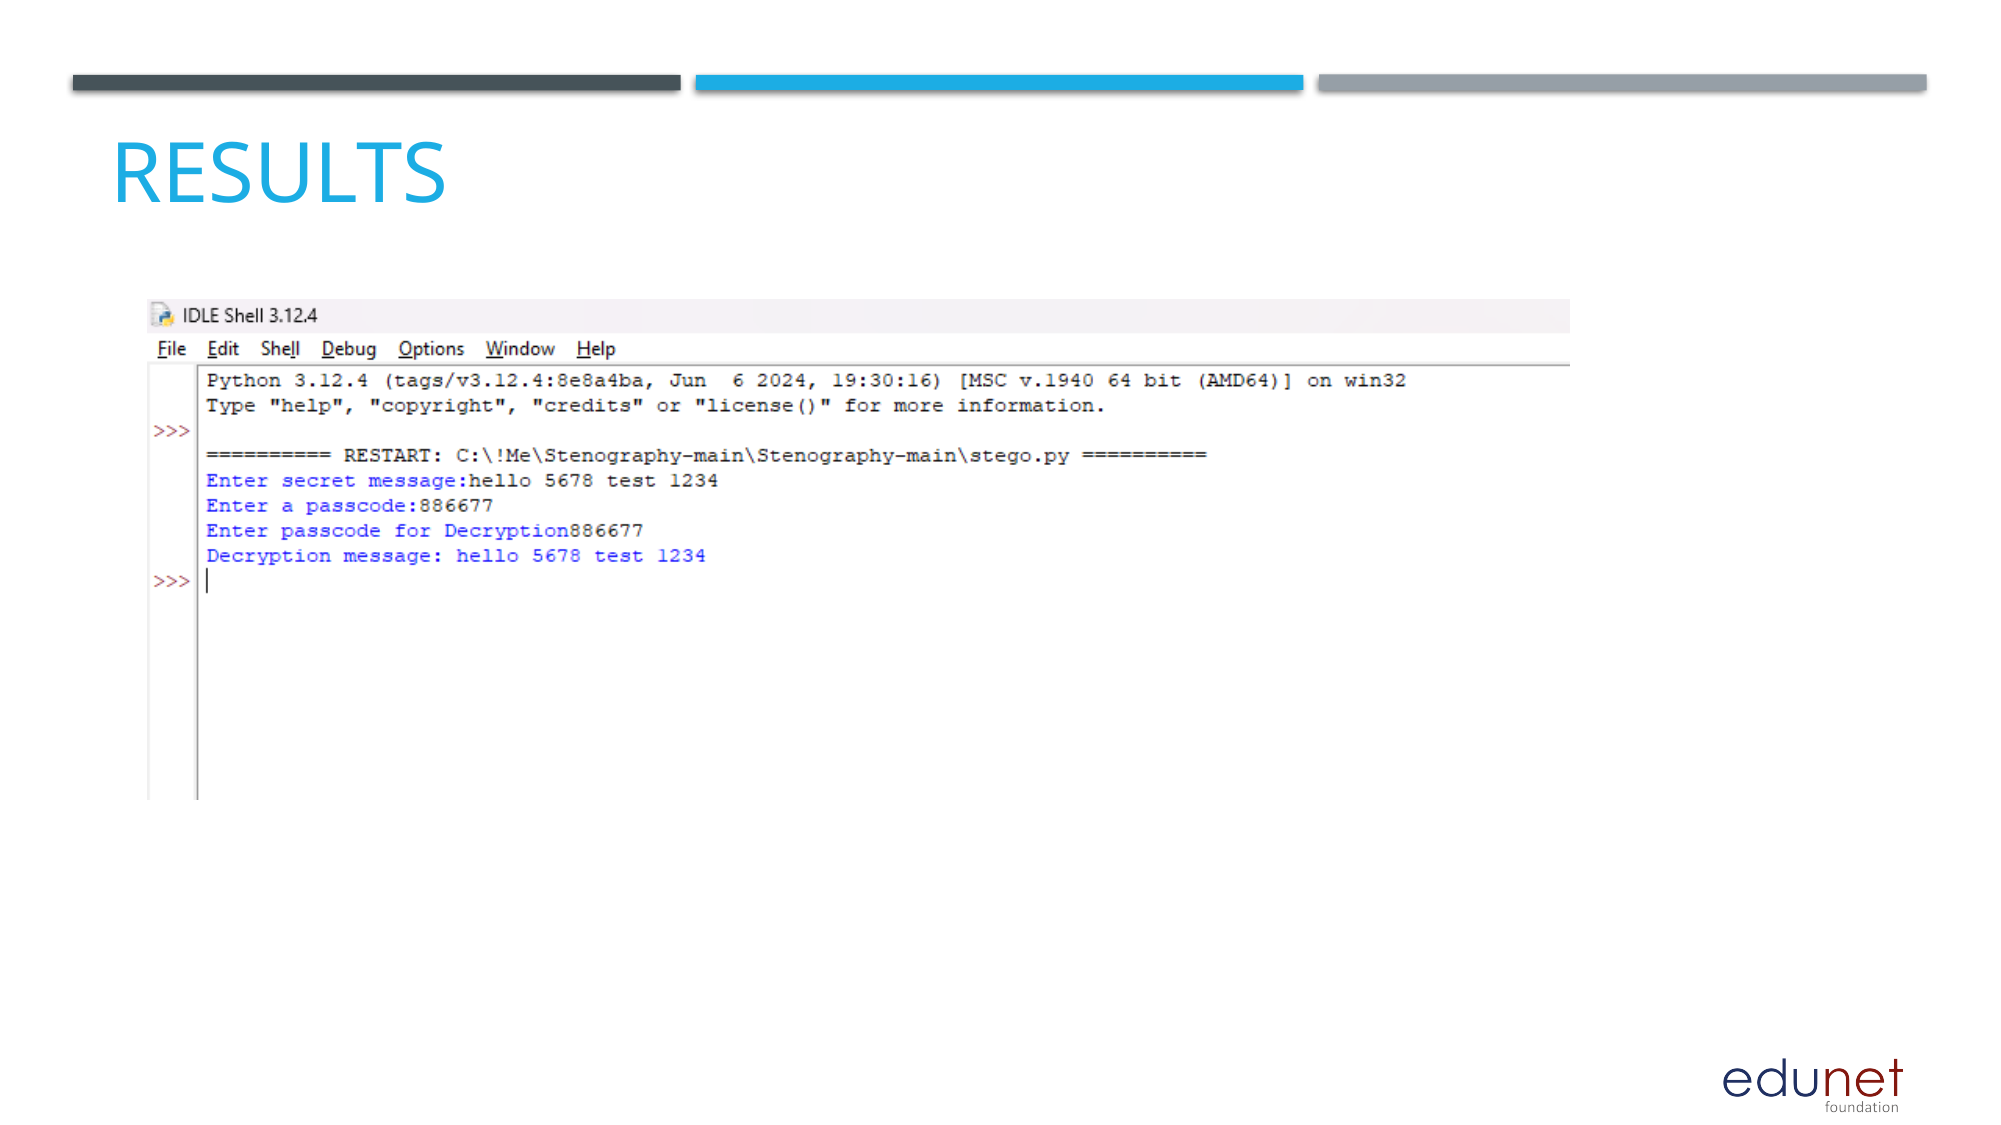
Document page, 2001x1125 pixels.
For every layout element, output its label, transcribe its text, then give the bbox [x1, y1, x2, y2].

picture [1719, 1056, 1905, 1116]
picture [147, 298, 1571, 800]
title Results [95, 140, 1905, 228]
